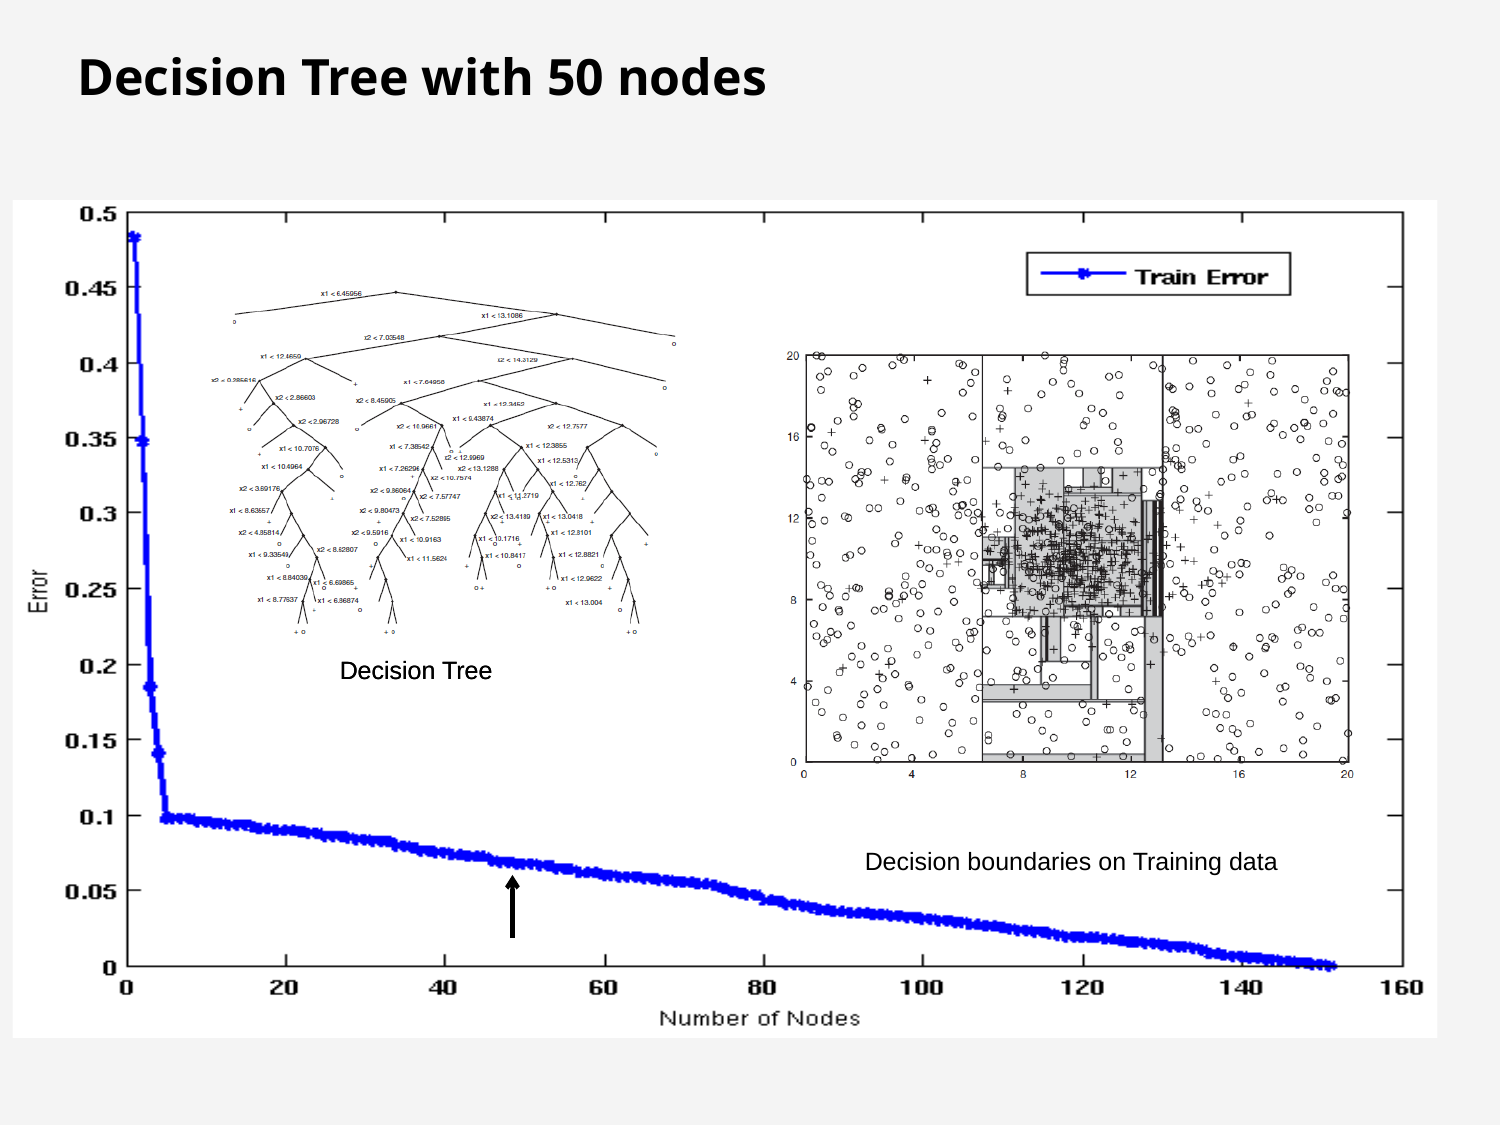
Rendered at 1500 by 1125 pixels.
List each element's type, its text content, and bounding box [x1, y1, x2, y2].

title Decision Tree with 50 nodes [62, 24, 1421, 113]
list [12, 199, 1438, 1038]
picture [762, 337, 1375, 788]
picture [181, 264, 682, 640]
